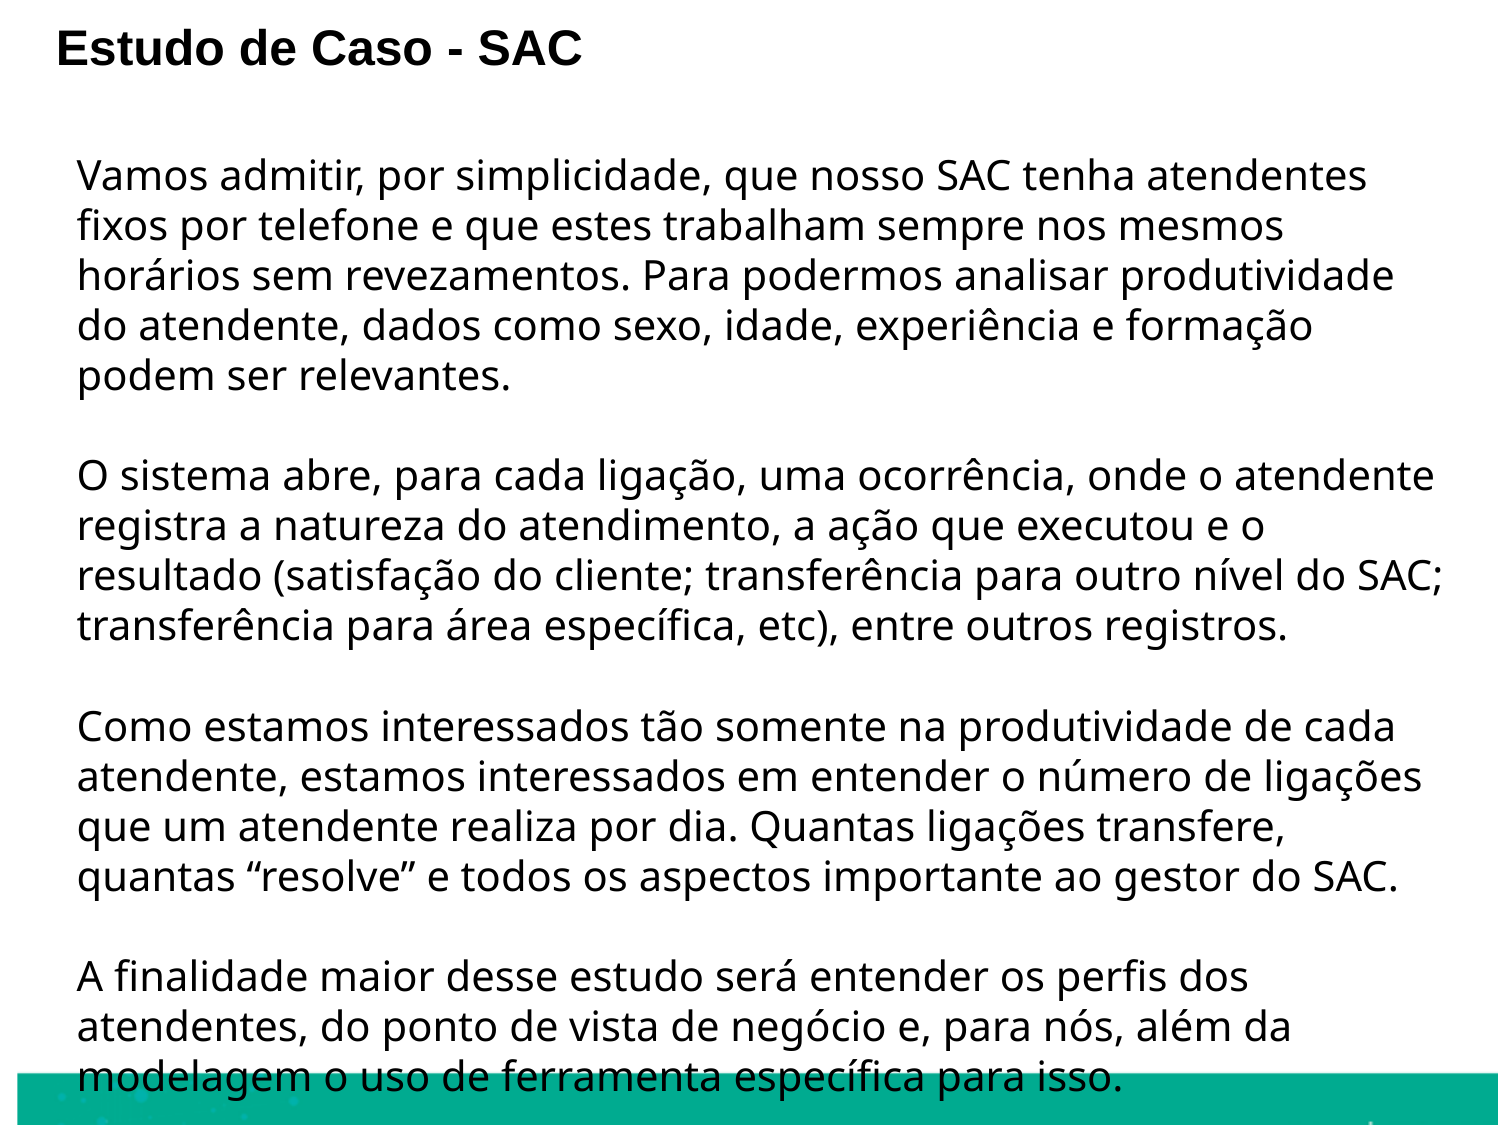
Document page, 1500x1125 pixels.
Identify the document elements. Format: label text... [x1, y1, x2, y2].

list Vamos admitir, por simplicidade, que nosso SAC tenha atendentes fixos por telefone e que estes trabalham sempre nos mesmos horários sem revezamentos. Para podermos analisar produtividade do atendente, dados como sexo, idade, experiência e formação podem ser relevantes. O sistema abre, para cada ligação, uma ocorrência, onde o atendente registra a natureza do atendimento, a ação que executou e o resultado (satisfação do cliente; transferência para outro nível do SAC; transferência para área específica, etc), entre outros registros. Como estamos interessados tão somente na produtividade de cada atendente, estamos interessados em entender o número de ligações que um atendente realiza por dia. Quantas ligações transfere, quantas “resolve” e todos os aspectos importante ao gestor do SAC. A finalidade maior desse estudo será entender os perfis dos atendentes, do ponto de vista de negócio e, para nós, além da modelagem o uso de ferramenta específica para isso. [47, 125, 1453, 1125]
title Estudo de Caso - SAC [41, 15, 1392, 110]
picture [2, 0, 1498, 1125]
